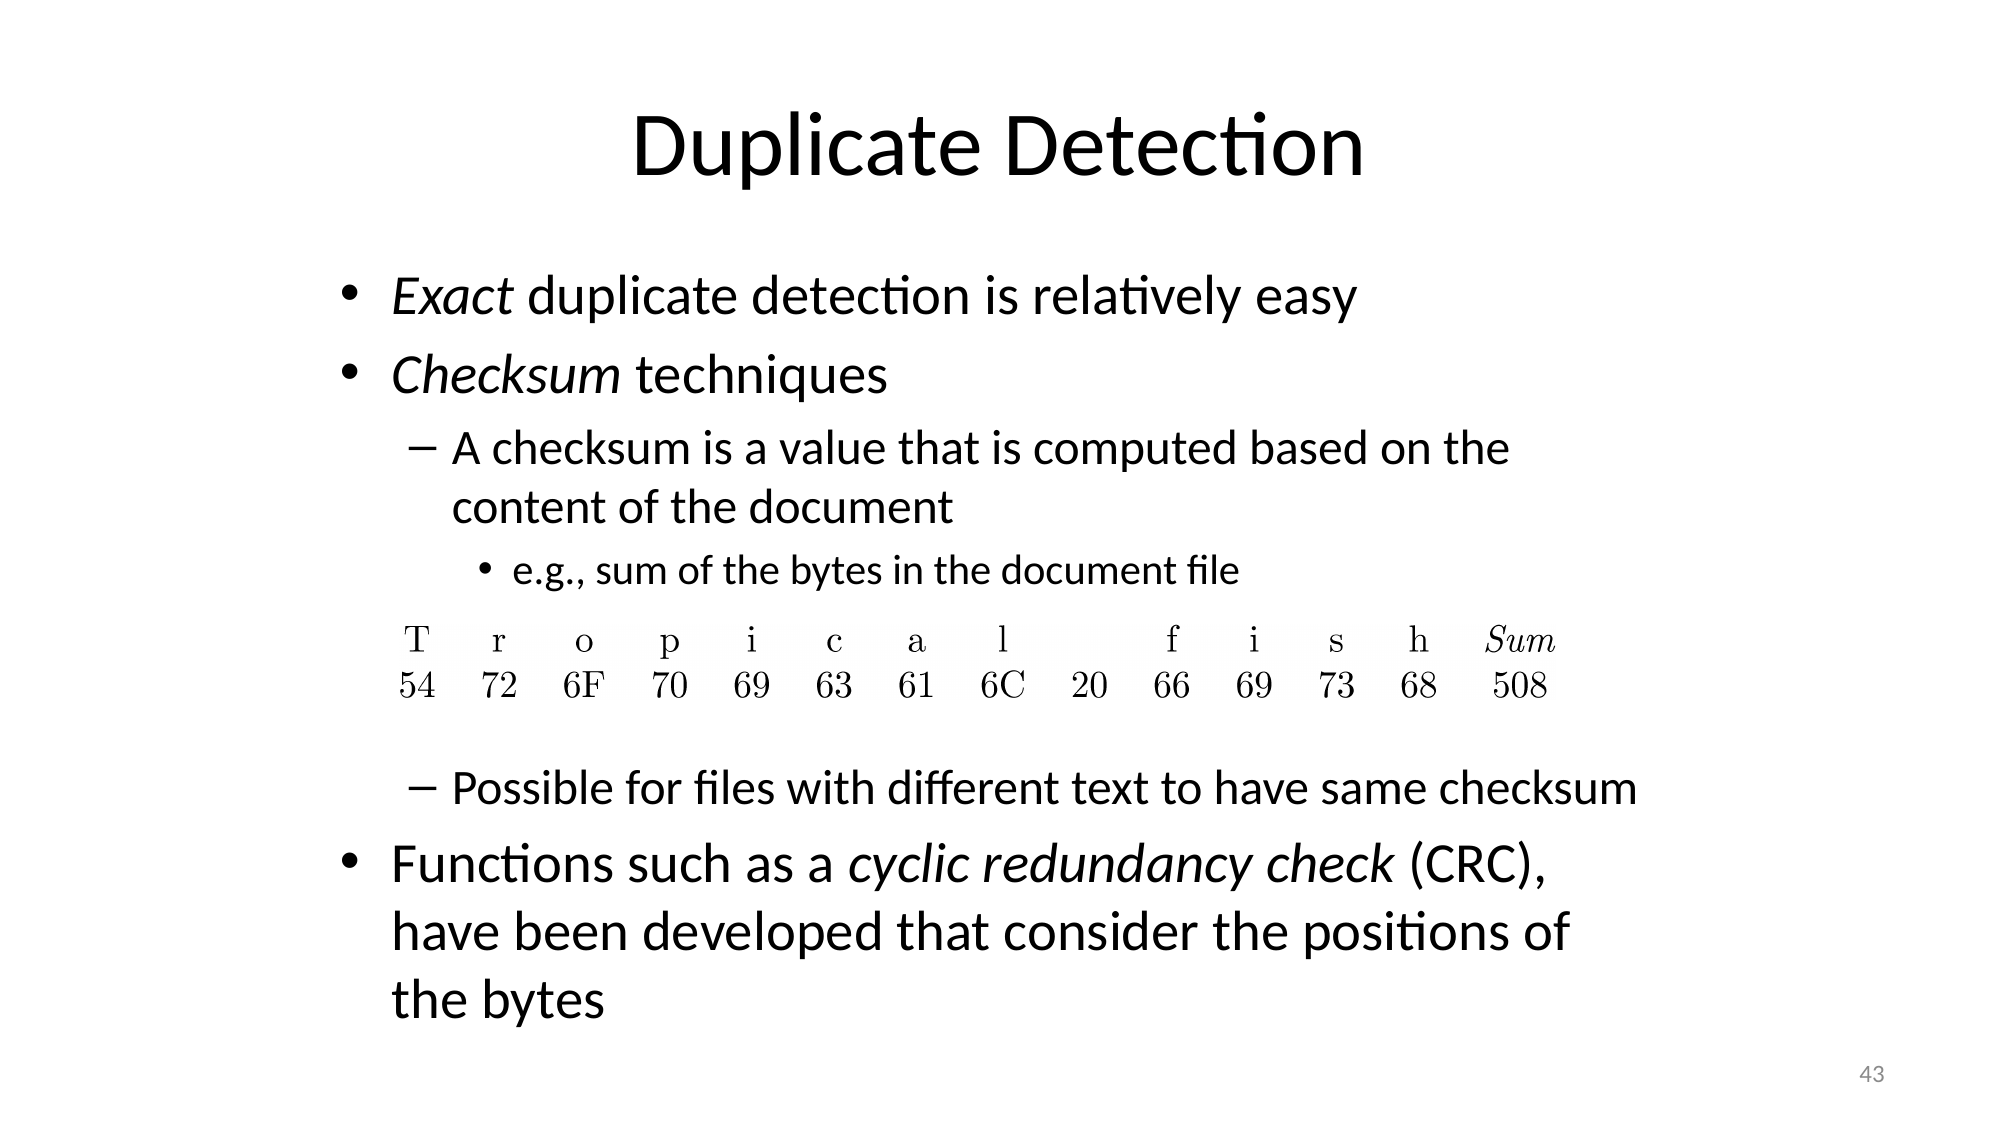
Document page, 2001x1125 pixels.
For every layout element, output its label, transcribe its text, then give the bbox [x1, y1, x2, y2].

slide_number 43 [1433, 1042, 1900, 1103]
title Duplicate Detection [99, 45, 1900, 233]
list Exact duplicate detection is relatively easy Checksum techniques A checksum is a value that is computed based on the content of the document e.g., sum of the bytes in the document file Possible for files with different text to have same checksum Functions such as a cyclic redundancy check (CRC), have been developed that consider the positions of the bytes [324, 249, 1675, 1088]
picture [399, 624, 1557, 701]
